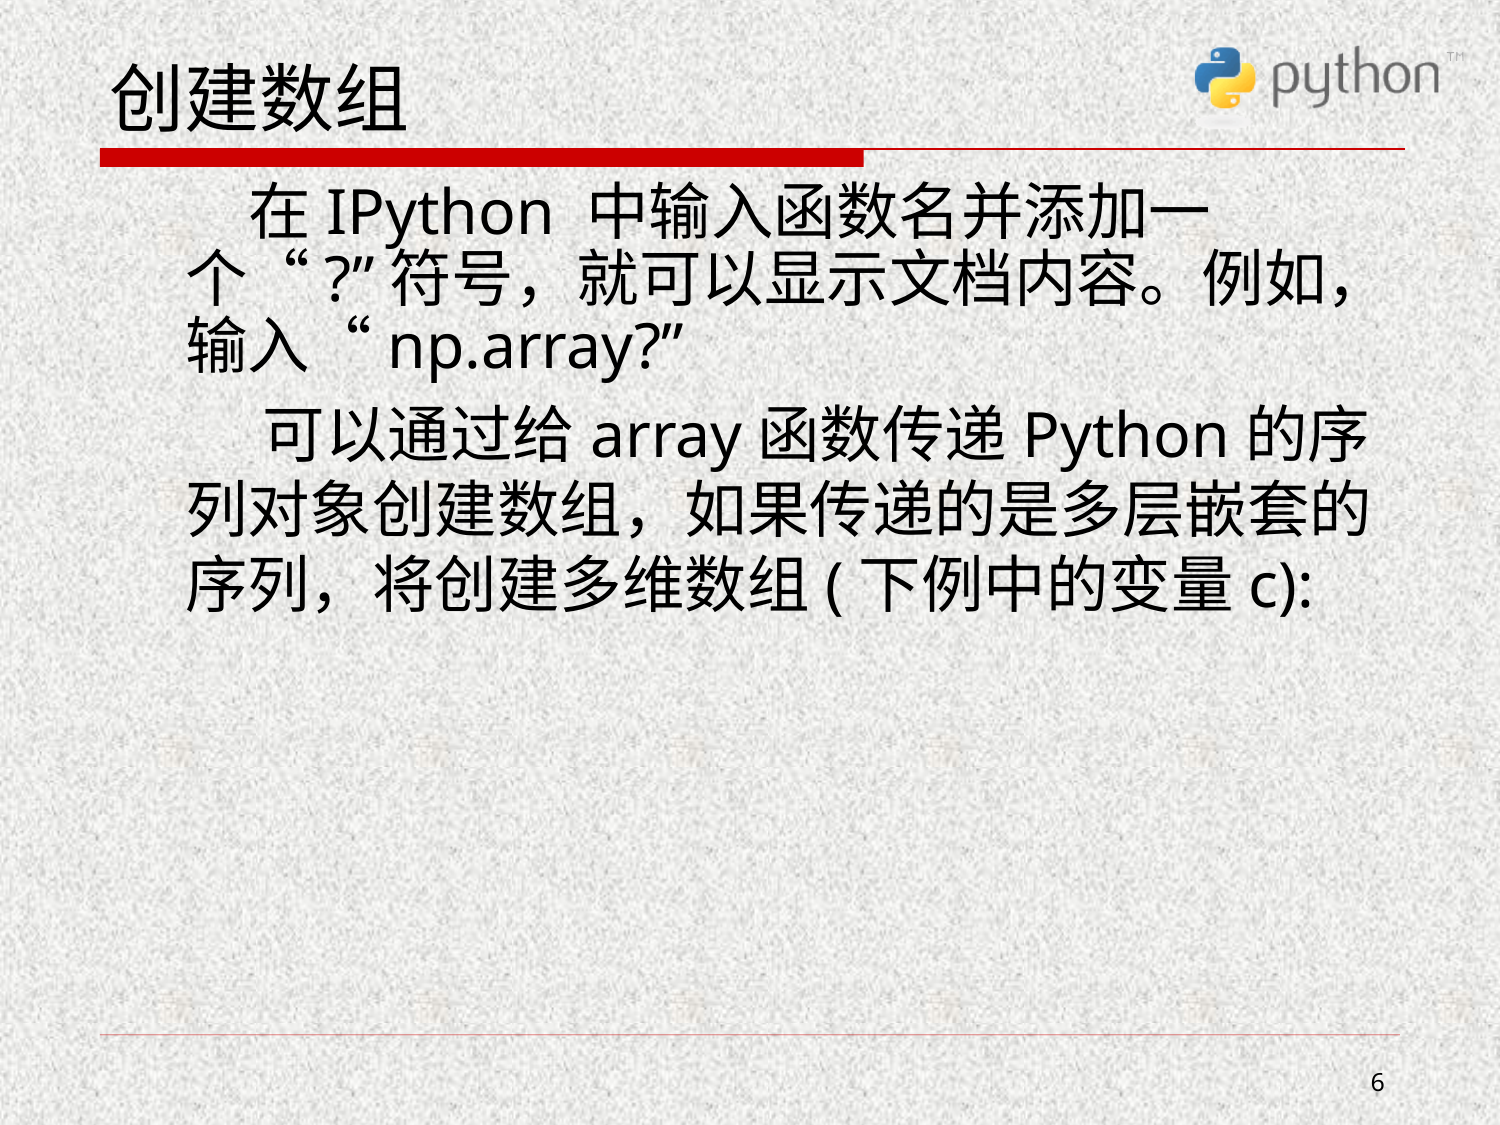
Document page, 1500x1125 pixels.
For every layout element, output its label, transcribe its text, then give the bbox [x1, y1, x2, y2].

title 创建数组 [94, 50, 1407, 149]
slide_number 6 [1074, 1058, 1401, 1103]
list 在IPython 中输入函数名并添加一个“?”符号，就可以显示文档内容。例如，输入“np.array?” 可以通过给array函数传递Python的序列对象创建数组，如果传递的是多层嵌套的序列，将创建多维数组(下例中的变量c): [92, 172, 1406, 988]
picture [0, 0, 1500, 1125]
